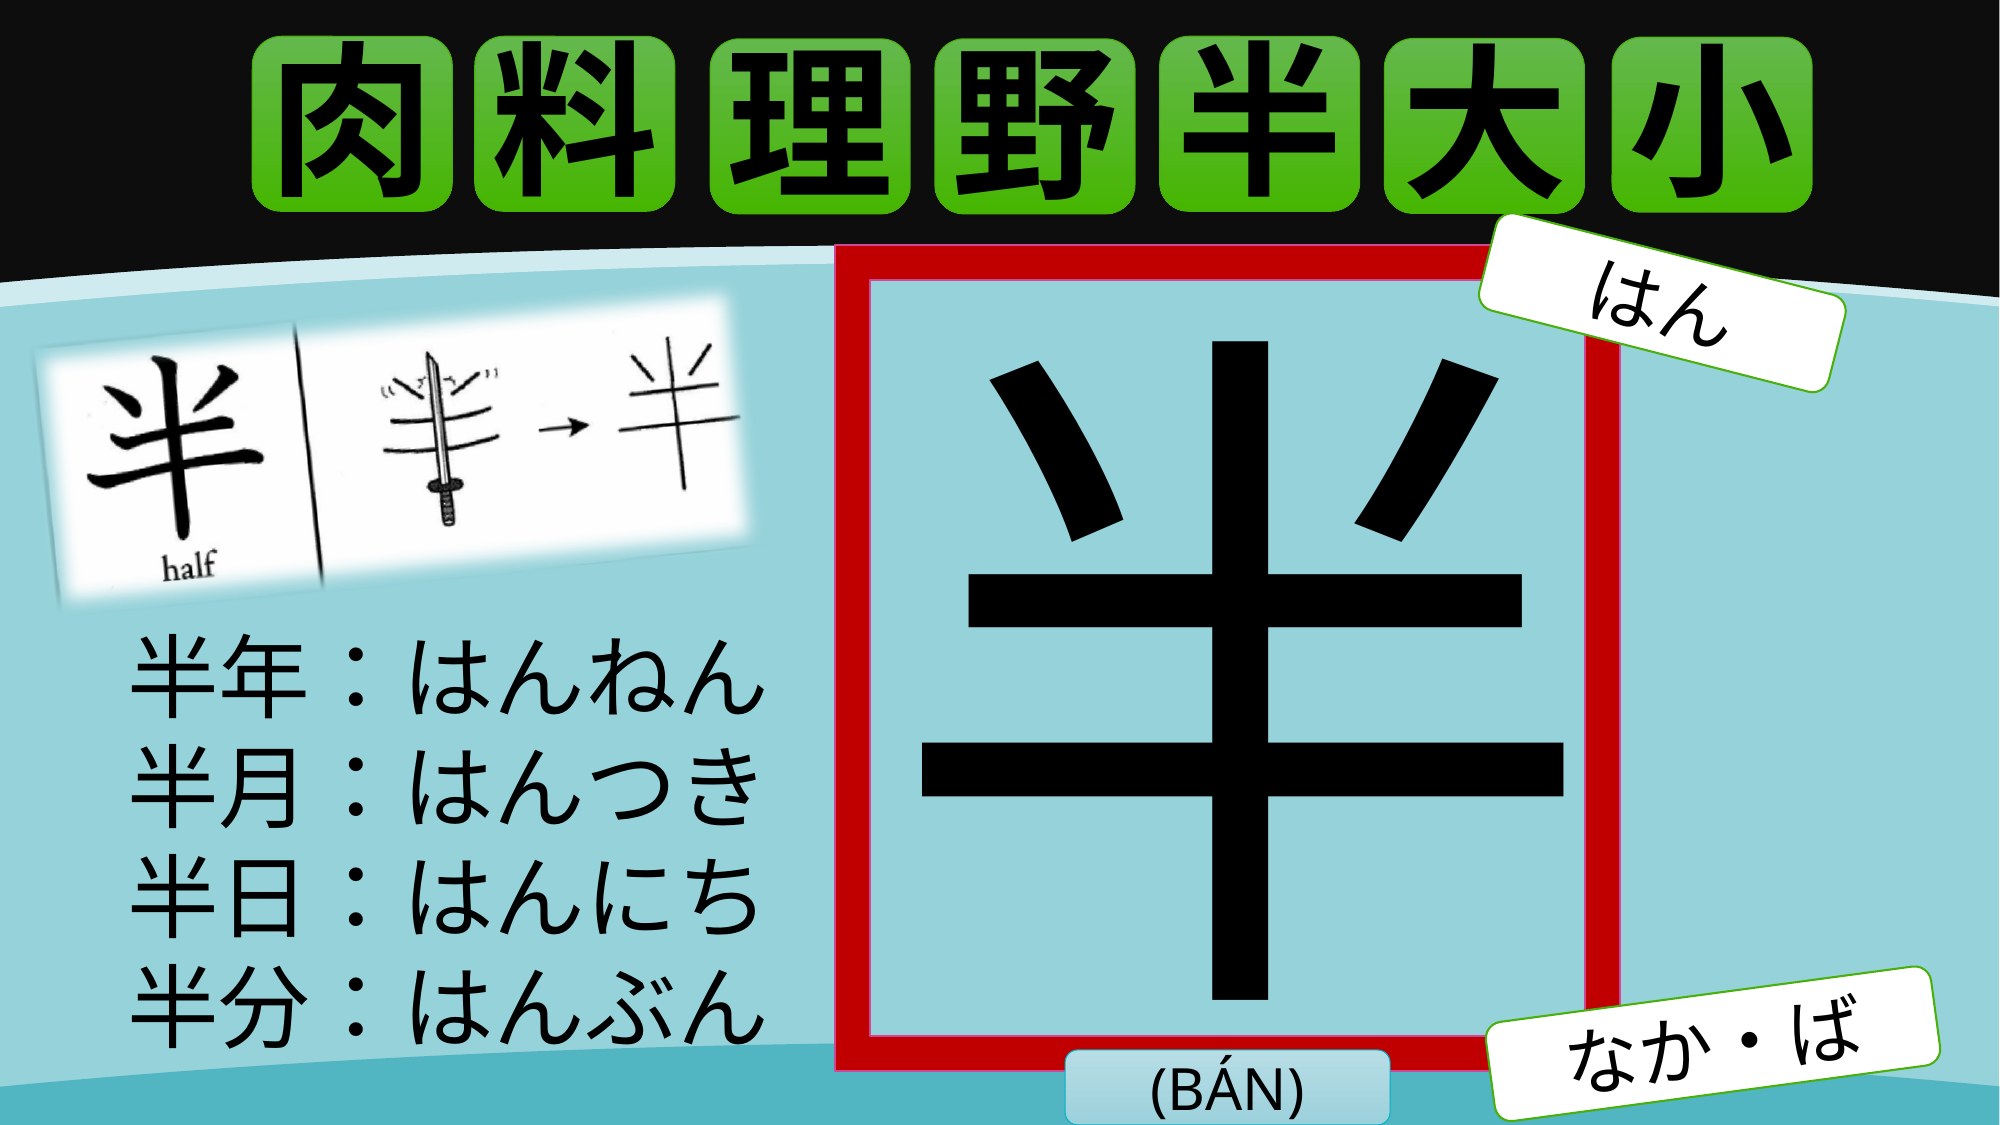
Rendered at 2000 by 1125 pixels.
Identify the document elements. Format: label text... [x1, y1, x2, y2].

text_box なか・ば [1484, 965, 1942, 1123]
text_box 半年：はんねん 半月：はんつき 半日：はんにち 半分：はんぶん [112, 612, 813, 1068]
text_box 理 [709, 38, 911, 215]
text_box はん [1477, 212, 1847, 394]
text_box 野 [934, 38, 1136, 215]
text_box 大 [1383, 37, 1585, 214]
text_box (BÁN) [1064, 1049, 1391, 1125]
text_box 肉 [251, 35, 453, 212]
picture [36, 305, 755, 589]
text_box 小 [1611, 36, 1813, 213]
text_box 料 [474, 35, 676, 212]
text_box 半 [1584, 336, 1621, 1009]
text_box 半 [834, 244, 1489, 1072]
text_box 半 [1159, 35, 1361, 212]
